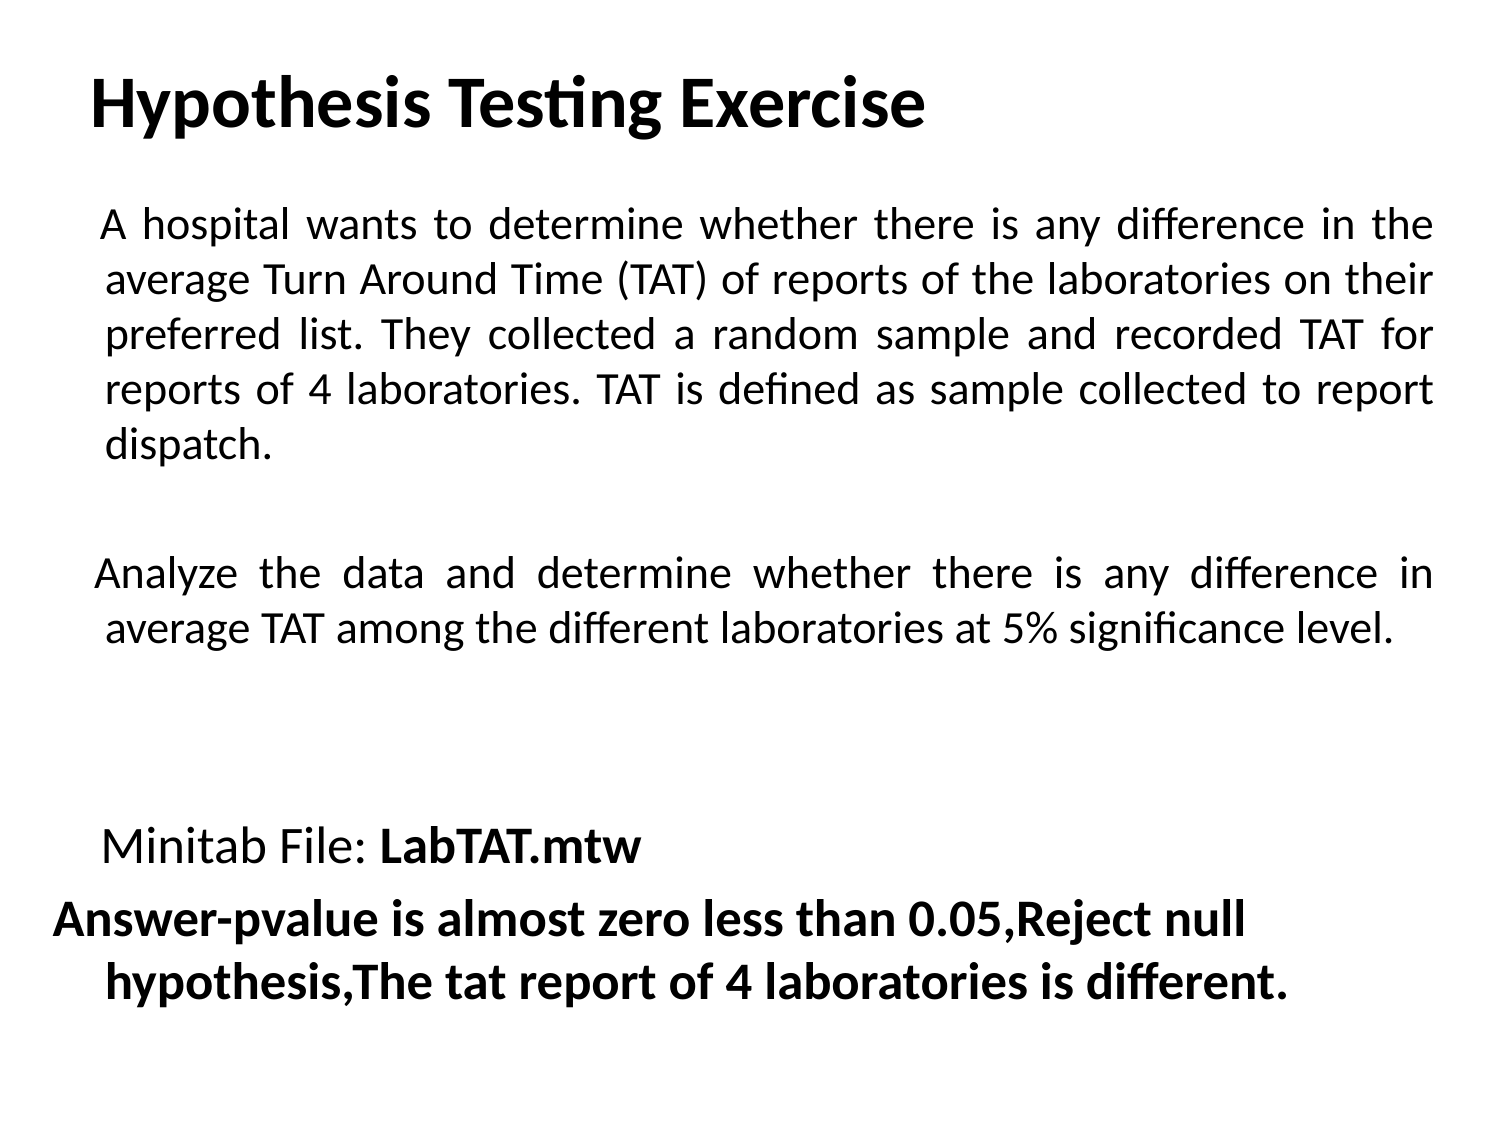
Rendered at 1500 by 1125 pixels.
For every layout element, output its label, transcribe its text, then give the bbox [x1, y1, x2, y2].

list A hospital wants to determine whether there is any difference in the average Turn Around Time (TAT) of reports of the laboratories on their preferred list. They collected a random sample and recorded TAT for reports of 4 laboratories. TAT is defined as sample collected to report dispatch. Analyze the data and determine whether there is any difference in average TAT among the different laboratories at 5% significance level. Minitab File: LabTAT.mtw Answer-pvalue is almost zero less than 0.05,Reject null hypothesis,The tat report of 4 laboratories is different. [37, 185, 1450, 1020]
title Hypothesis Testing Exercise [75, 45, 1425, 150]
